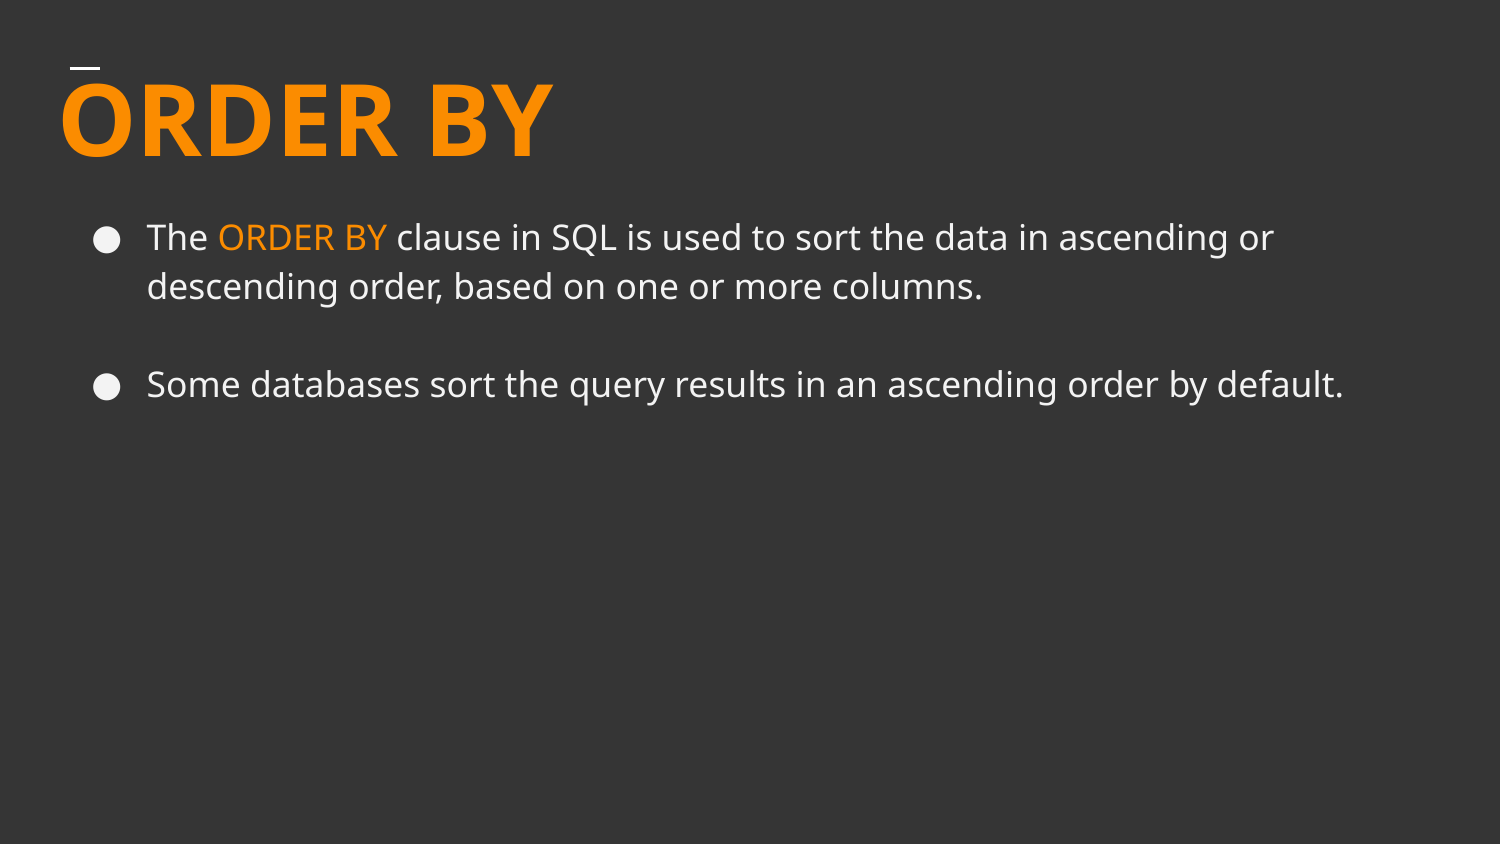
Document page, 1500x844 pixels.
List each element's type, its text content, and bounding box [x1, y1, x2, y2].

title ORDER BY [42, 41, 1458, 191]
title The ORDER BY clause in SQL is used to sort the data in ascending or descending order, based on one or more columns. Some databases sort the query results in an ascending order by default. [56, 193, 1444, 781]
